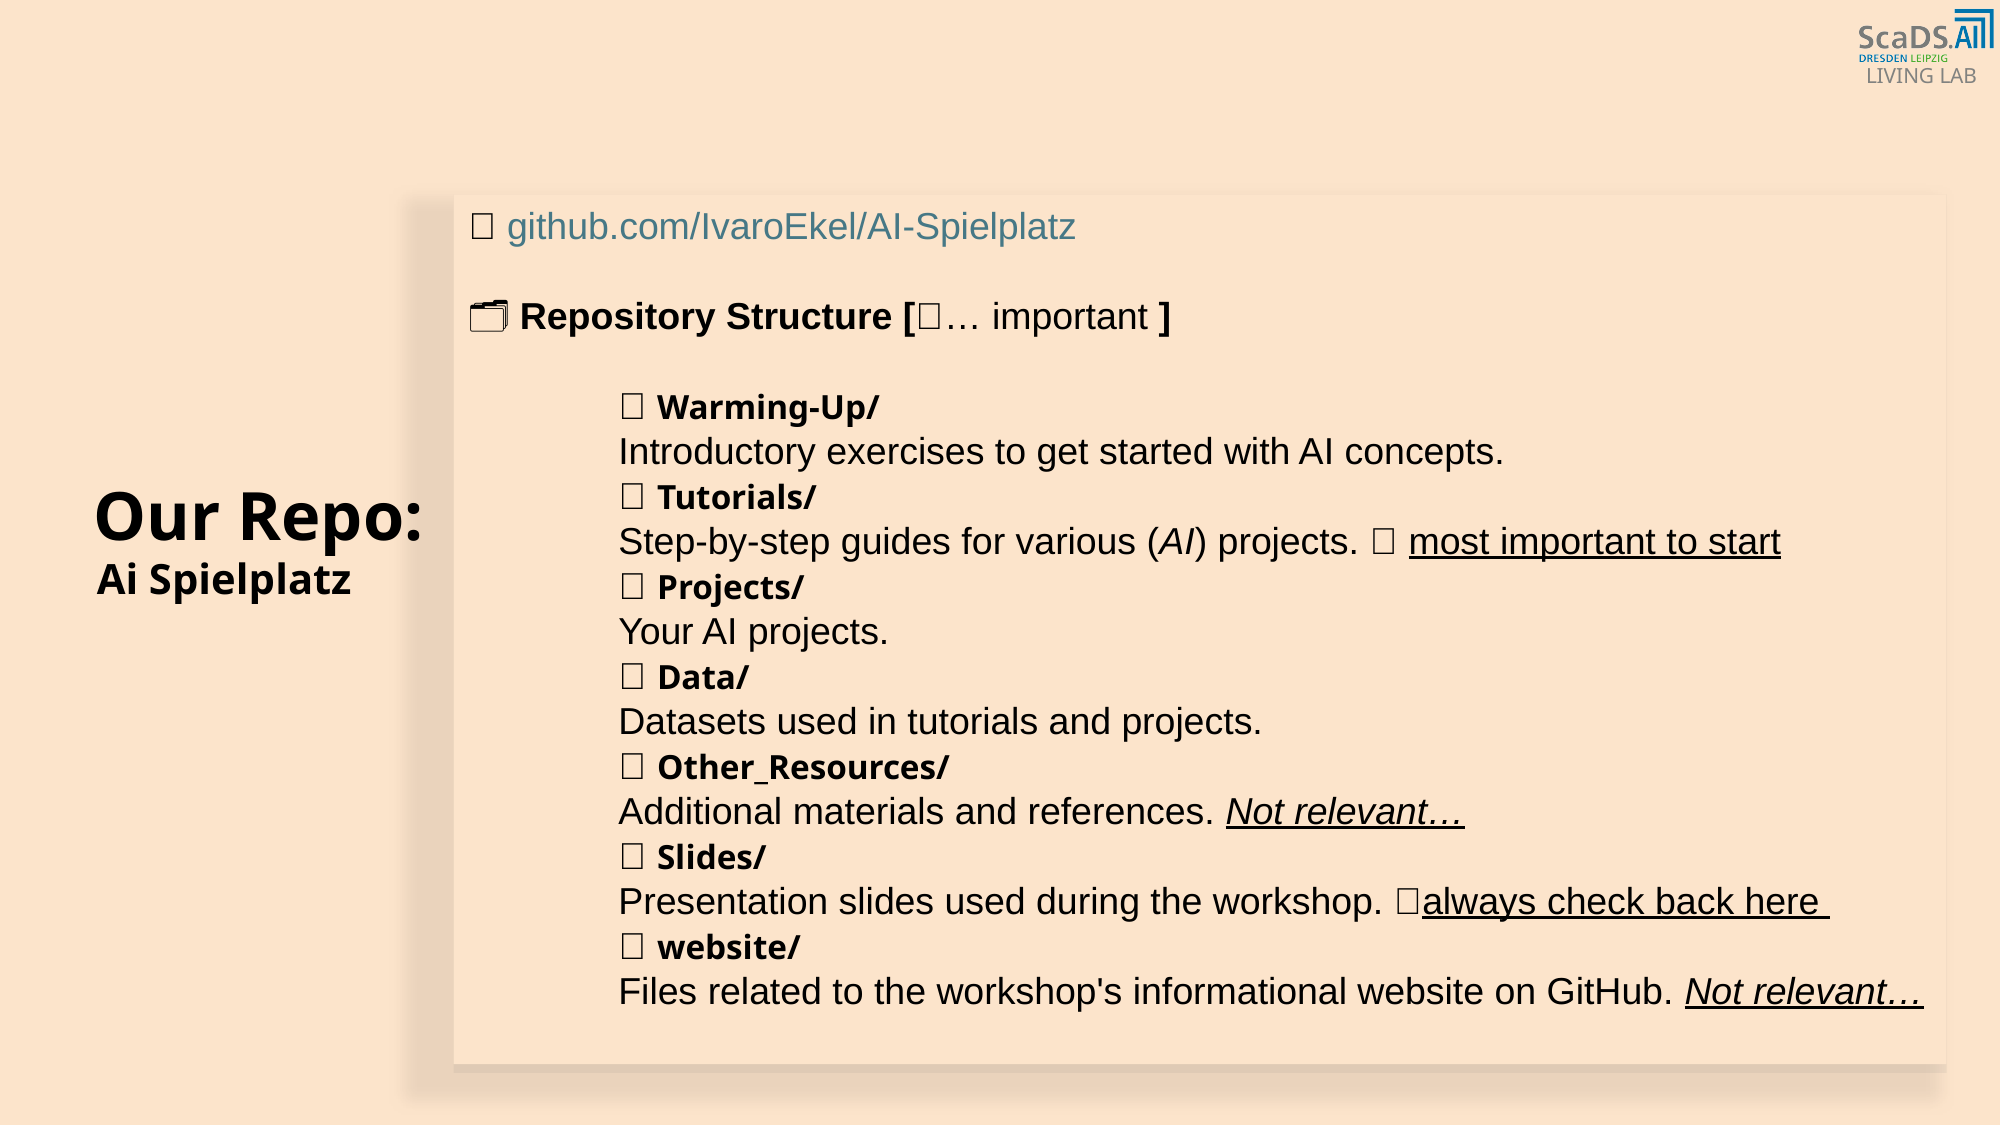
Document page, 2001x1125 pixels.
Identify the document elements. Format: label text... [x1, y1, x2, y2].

text_box Our Repo: [78, 466, 402, 562]
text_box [453, 193, 1947, 1074]
text_box Ai Spielplatz [82, 545, 367, 610]
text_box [1842, 3, 2000, 97]
